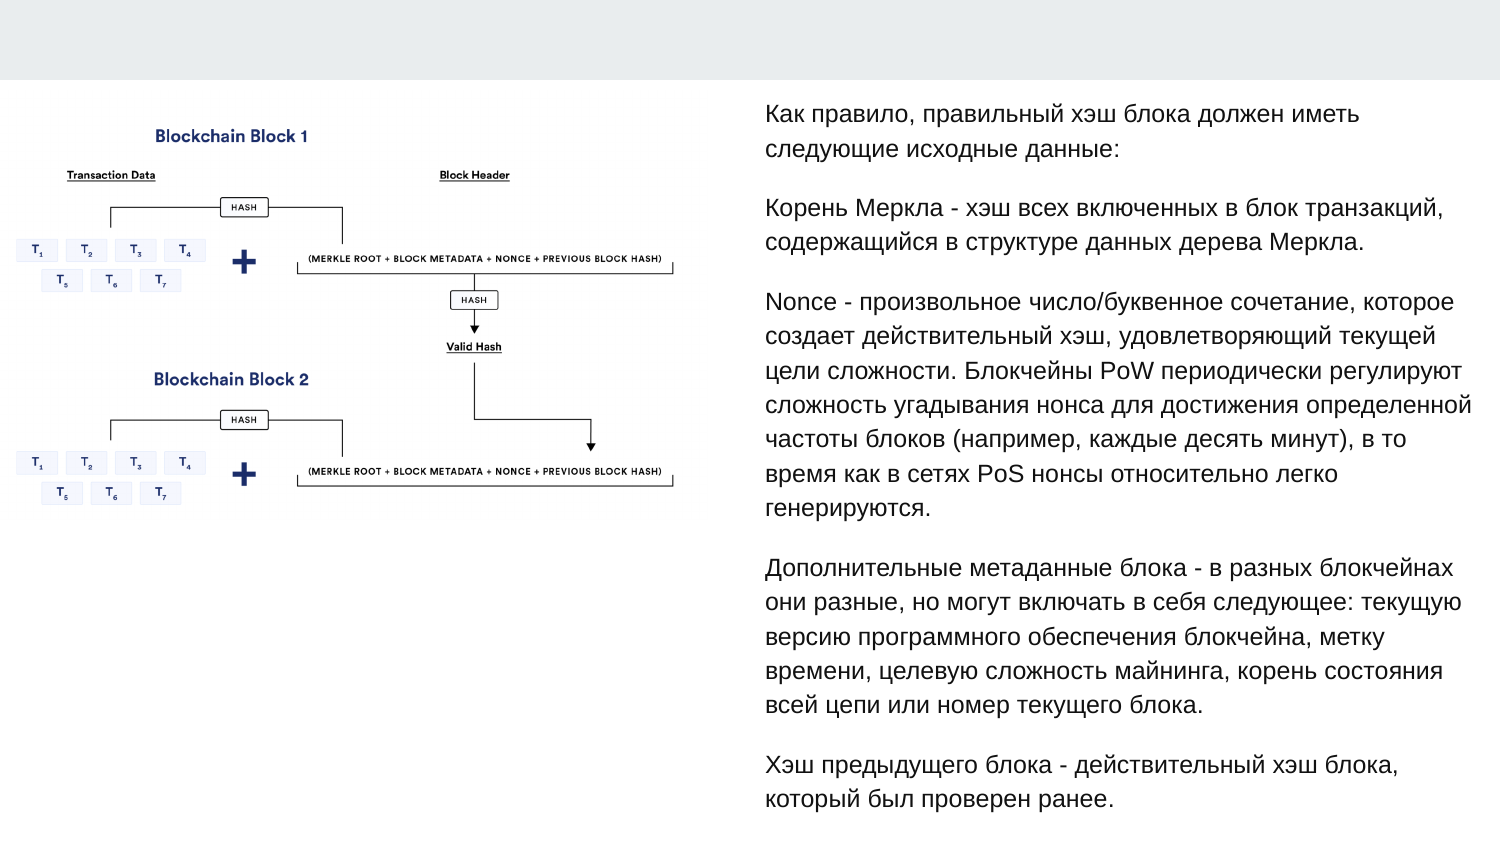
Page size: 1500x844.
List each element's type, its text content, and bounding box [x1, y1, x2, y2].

list Как правило, правильный хэш блока должен иметь следующие исходные данные: Корень Меркла - хэш всех включенных в блок транзакций, содержащийся в структуре данных дерева Меркла. Nonce - произвольное число/буквенное сочетание, которое создает действительный хэш, удовлетворяющий текущей цели сложности. Блокчейны PoW периодически регулируют сложность угадывания нонса для достижения определенной частоты блоков (например, каждые десять минут), в то время как в сетях PoS нонсы относительно легко генерируются. Дополнительные метаданные блока - в разных блокчейнах они разные, но могут включать в себя следующее: текущую версию программного обеспечения блокчейна, метку времени, целевую сложность майнинга, корень состояния всей цепи или номер текущего блока. Хэш предыдущего блока - действительный хэш блока, который был проверен ранее. [750, 78, 1500, 844]
picture [0, 90, 709, 520]
